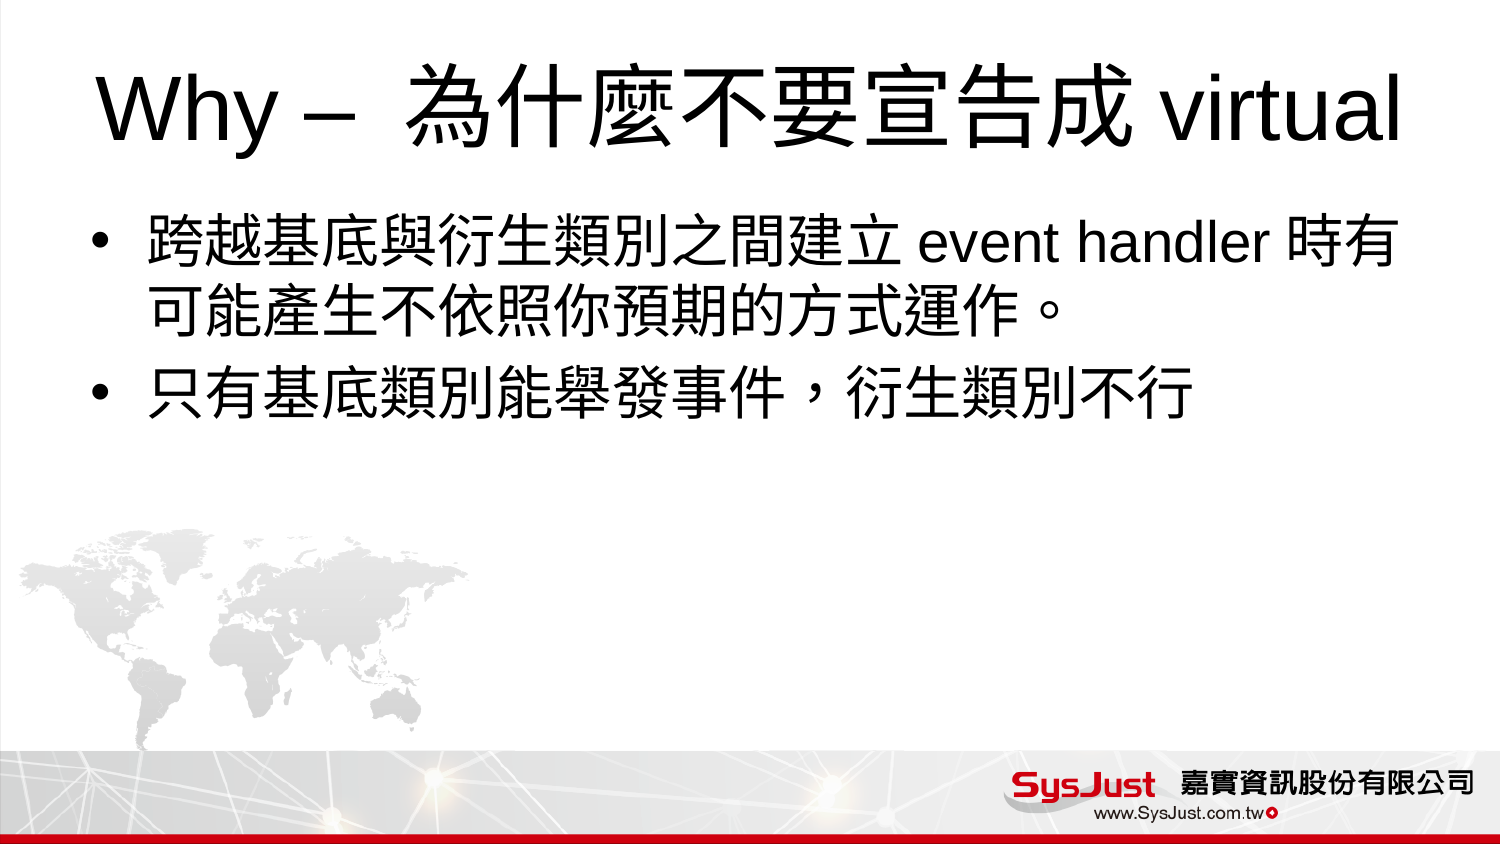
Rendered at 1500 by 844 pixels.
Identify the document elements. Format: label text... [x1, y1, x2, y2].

list 跨越基底與衍生類別之間建立event handler時有可能產生不依照你預期的方式運作。 只有基底類別能舉發事件，衍生類別不行 [75, 196, 1425, 754]
title Why – 為什麼不要宣告成virtual [75, 33, 1425, 175]
picture [0, 0, 1500, 844]
